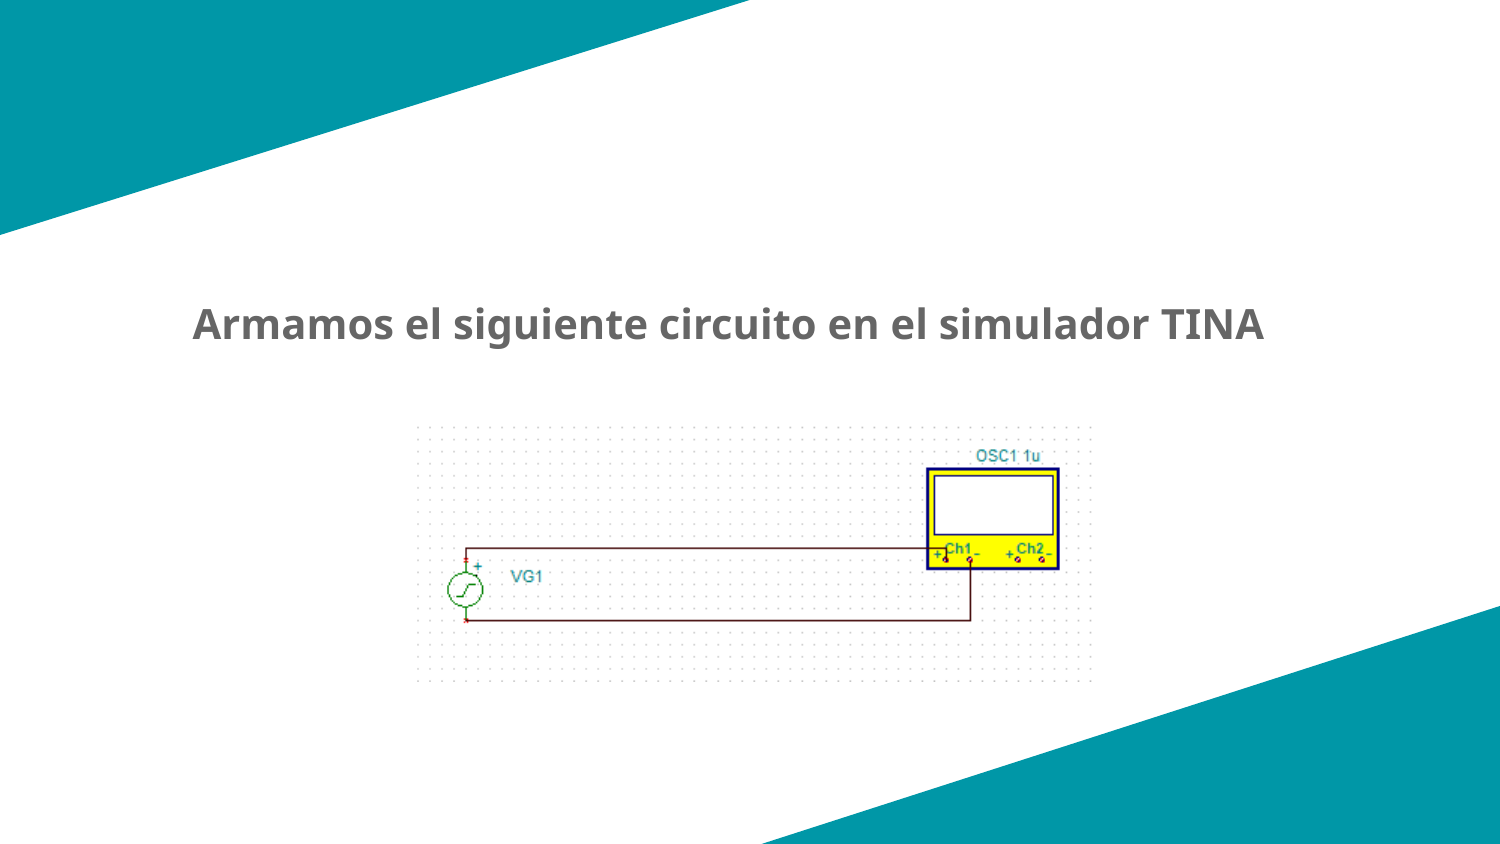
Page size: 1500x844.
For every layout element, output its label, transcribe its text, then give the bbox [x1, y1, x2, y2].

text_box Armamos el siguiente circuito en el simulador TINA [177, 282, 1323, 372]
picture [407, 421, 1093, 682]
text_box [0, 0, 750, 236]
text_box [761, 605, 1500, 844]
